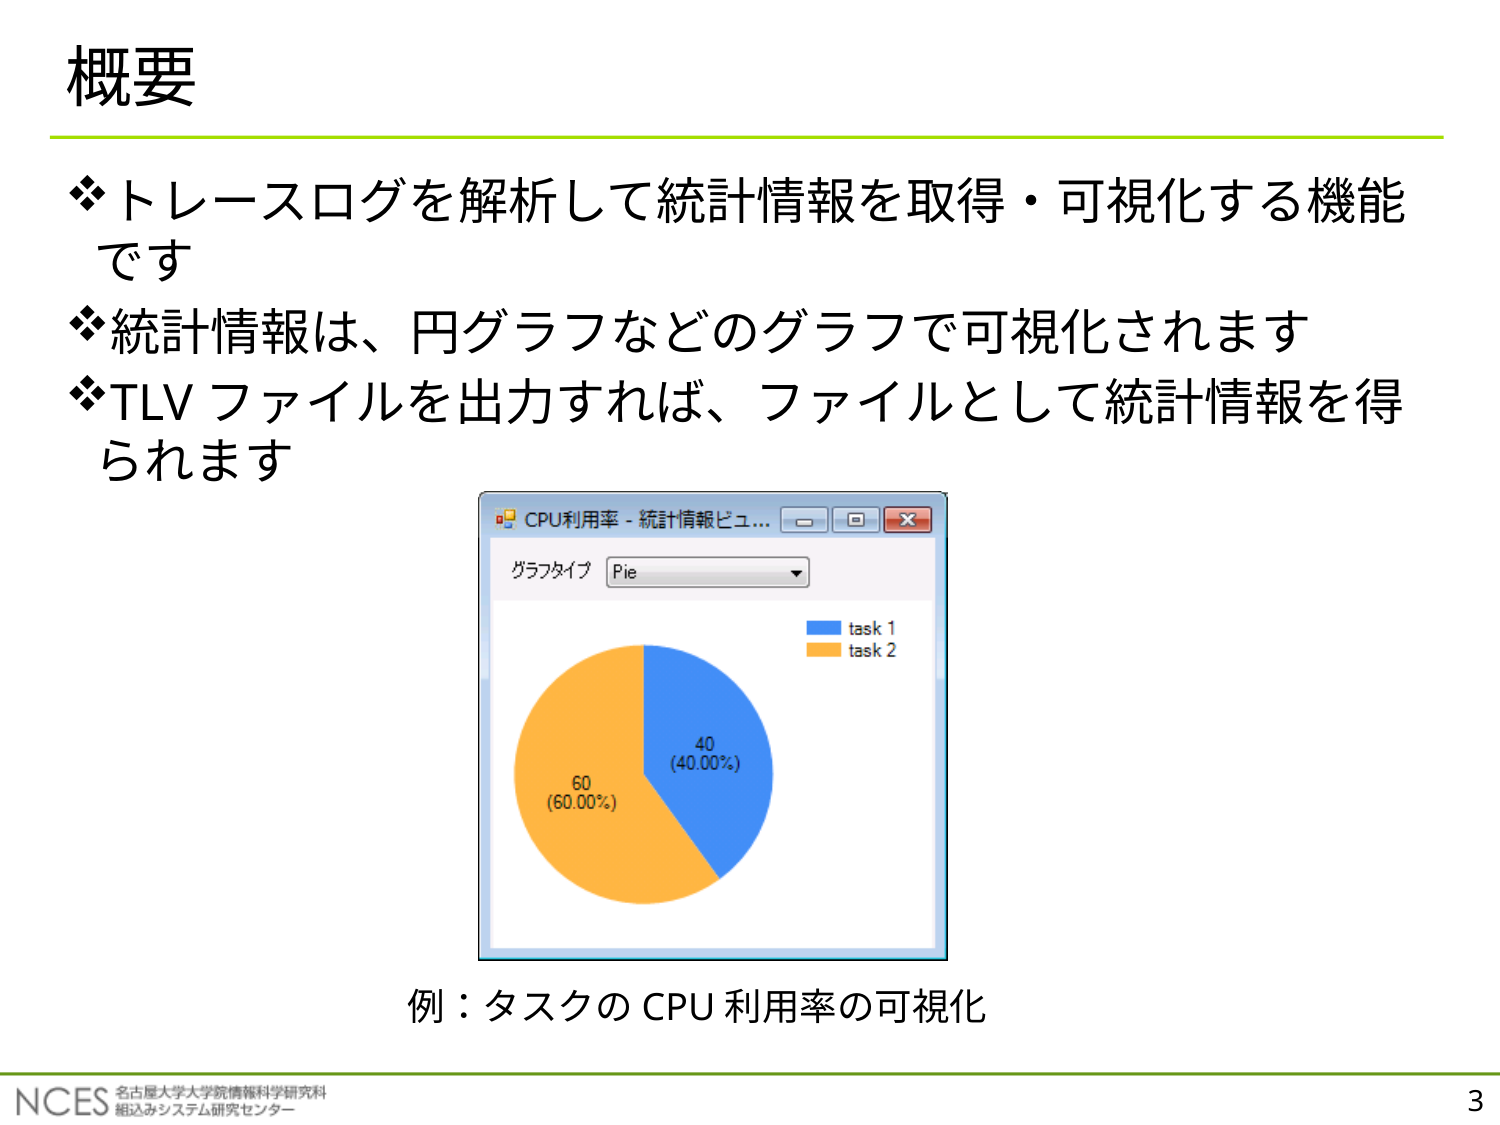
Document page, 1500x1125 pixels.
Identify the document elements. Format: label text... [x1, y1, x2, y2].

slide_number 3 [1362, 1074, 1500, 1125]
picture [0, 1071, 1500, 1125]
text_box 例：タスクのCPU利用率の可視化 [393, 976, 1002, 1036]
picture [478, 491, 948, 961]
title 概要 [50, 37, 1438, 113]
list トレースログを解析して統計情報を取得・可視化する機能です 統計情報は、円グラフなどのグラフで可視化されます TLVファイルを出力すれば、ファイルとして統計情報を得られます [50, 162, 1438, 1063]
